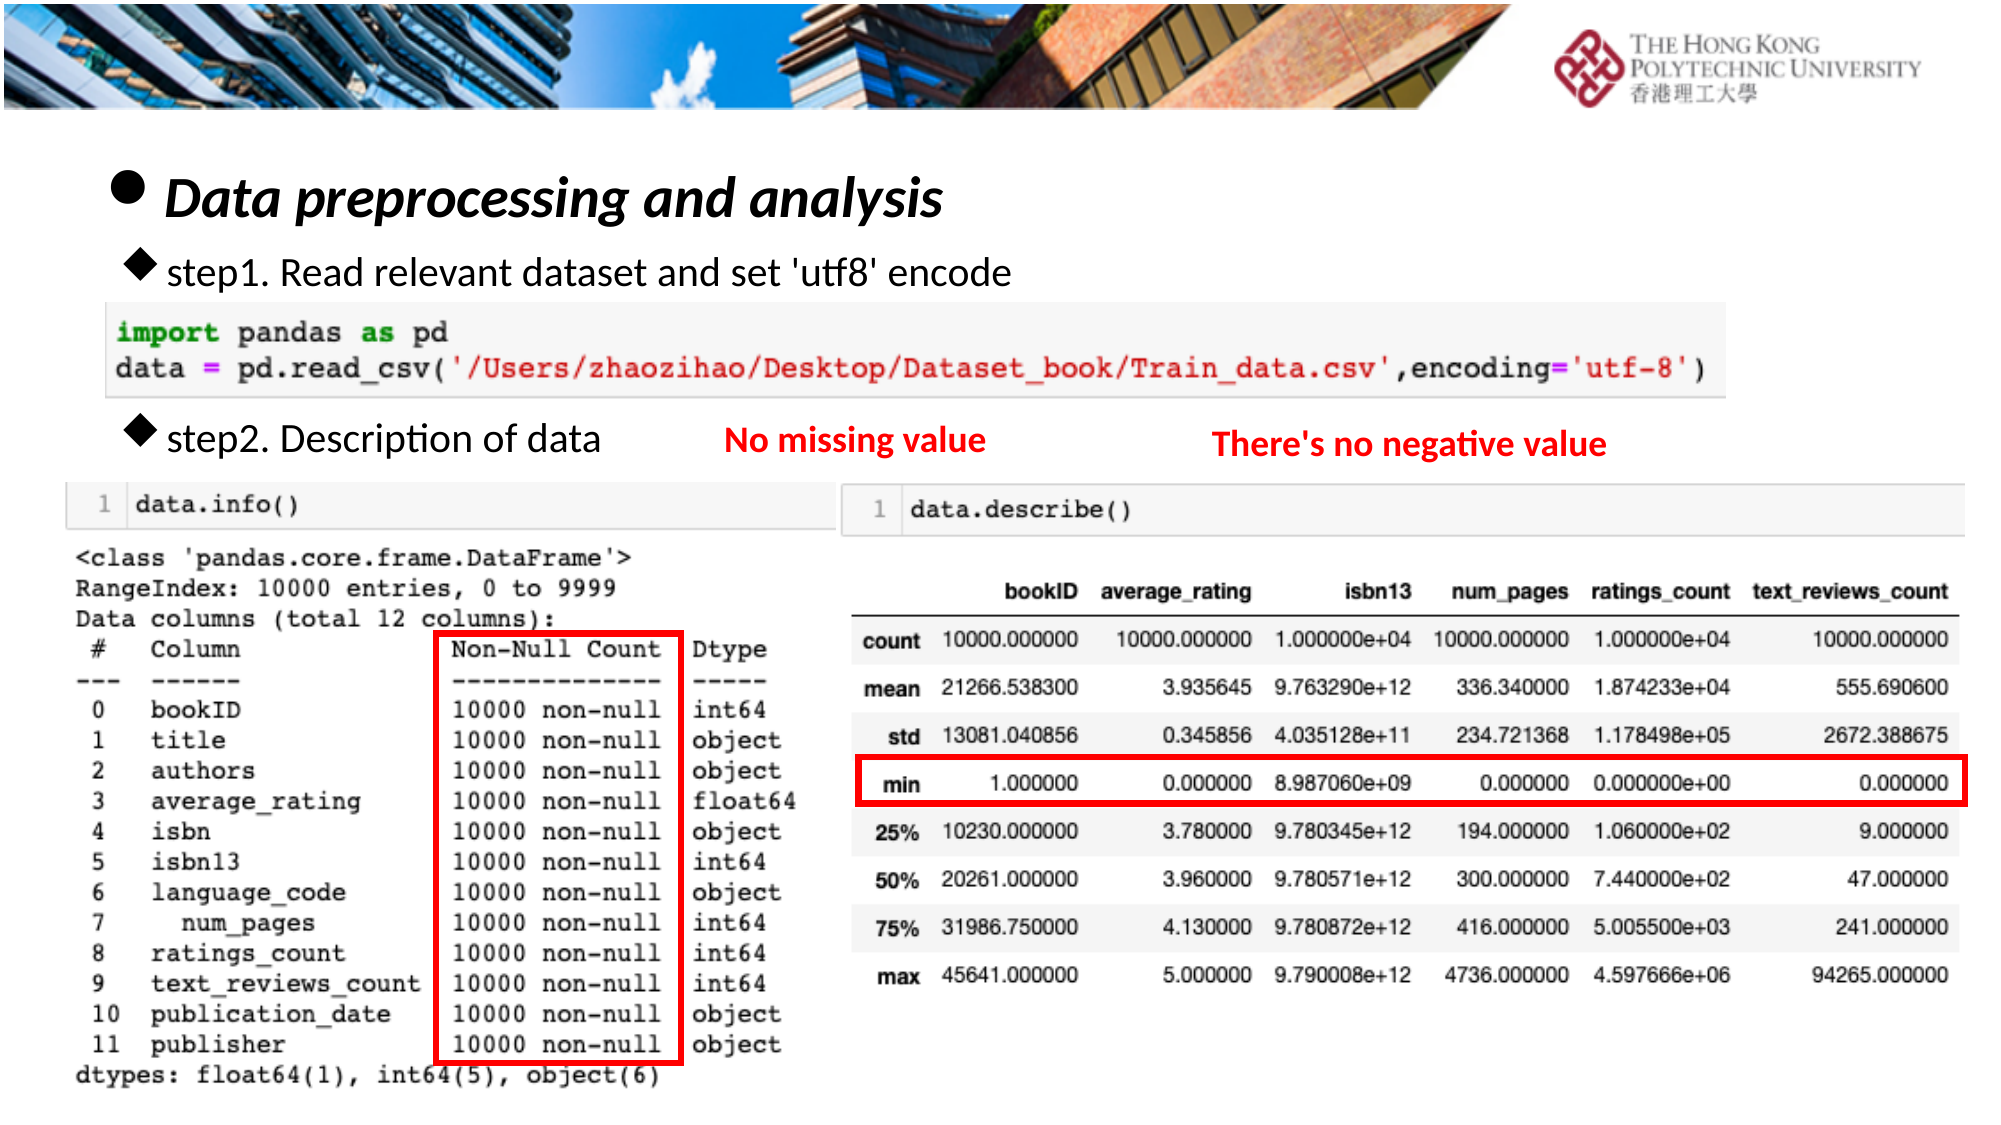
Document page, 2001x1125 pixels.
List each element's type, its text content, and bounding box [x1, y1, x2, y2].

picture [4, 4, 2000, 110]
text_box There's no negative value [1197, 411, 1804, 472]
picture [104, 302, 1726, 403]
text_box No missing value [709, 407, 1179, 468]
text_box step2. Description of data [104, 403, 796, 468]
text_box Data preprocessing and analysis [91, 152, 959, 237]
text_box step1. Read relevant dataset and set 'utf8' encode [104, 237, 1109, 302]
picture [64, 482, 1965, 1092]
